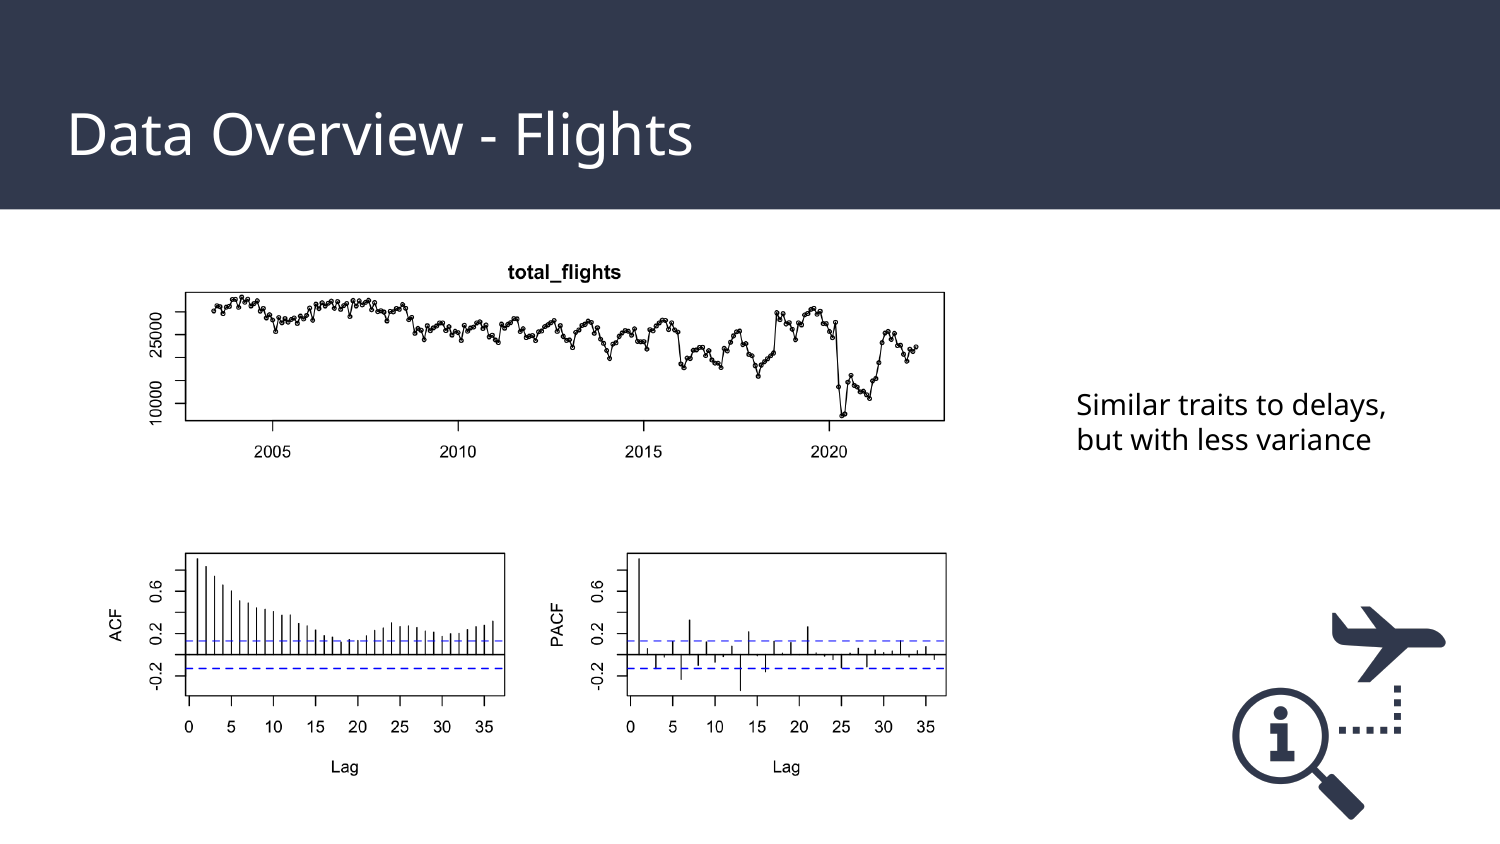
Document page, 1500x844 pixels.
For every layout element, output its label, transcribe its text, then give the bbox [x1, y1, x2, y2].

picture [1229, 603, 1450, 824]
picture [103, 250, 987, 796]
title Data Overview - Flights [51, 82, 1449, 185]
text_box Similar traits to delays, but with less variance [1061, 371, 1436, 472]
